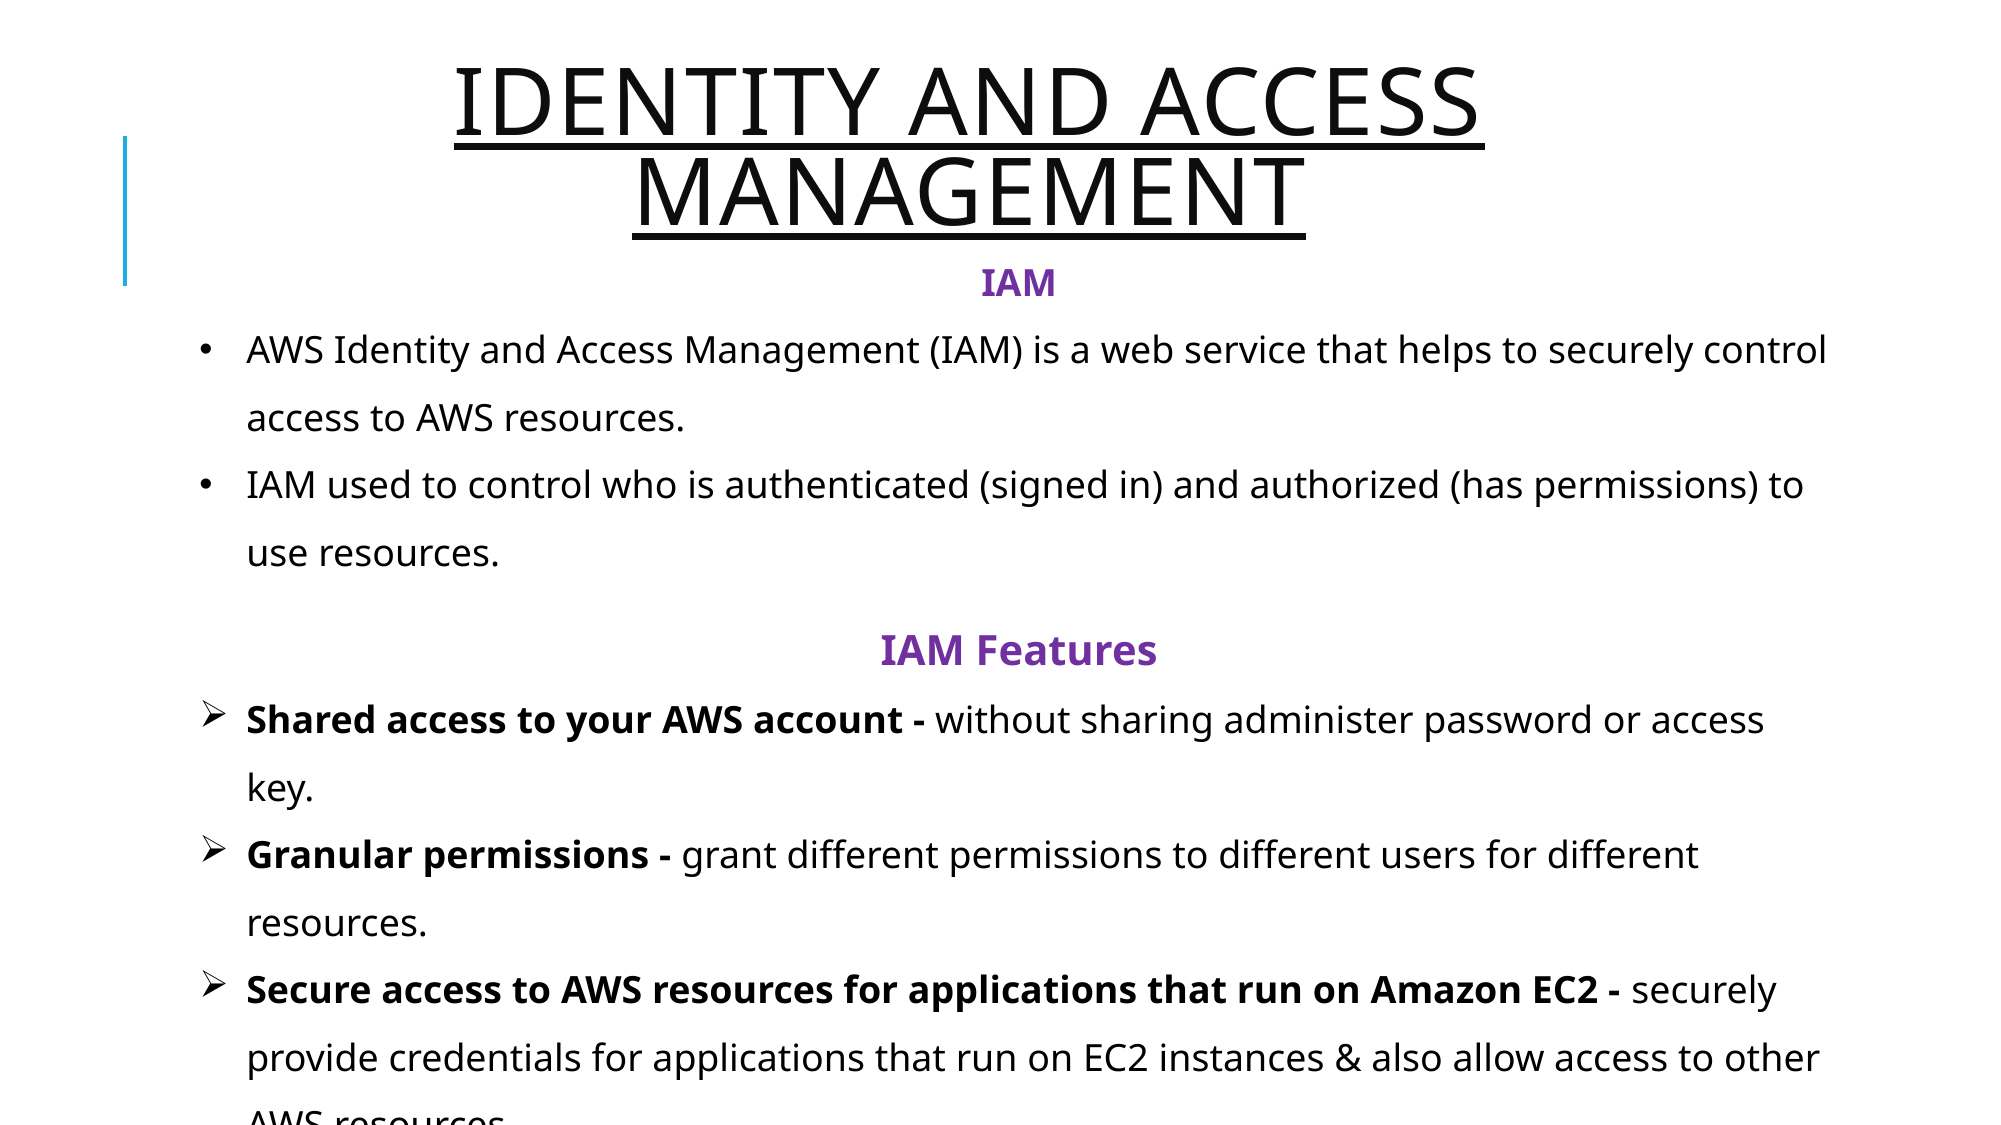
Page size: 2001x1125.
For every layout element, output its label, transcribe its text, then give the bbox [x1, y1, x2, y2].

text_box IAM AWS Identity and Access Management (IAM) is a web service that helps to securely control access to AWS resources. IAM used to control who is authenticated (signed in) and authorized (has permissions) to use resources. IAM Features Shared access to your AWS account - without sharing administer password or access key. Granular permissions - grant different permissions to different users for different resources. Secure access to AWS resources for applications that run on Amazon EC2 - securely provide credentials for applications that run on EC2 instances & also allow access to other AWS resources Multi-factor authentication (MFA) – provides two-factor authentication to your account and to individual users for extra security, and also a code from a specially configured device. [184, 228, 1854, 1125]
title Identity and access management [171, 55, 1767, 252]
